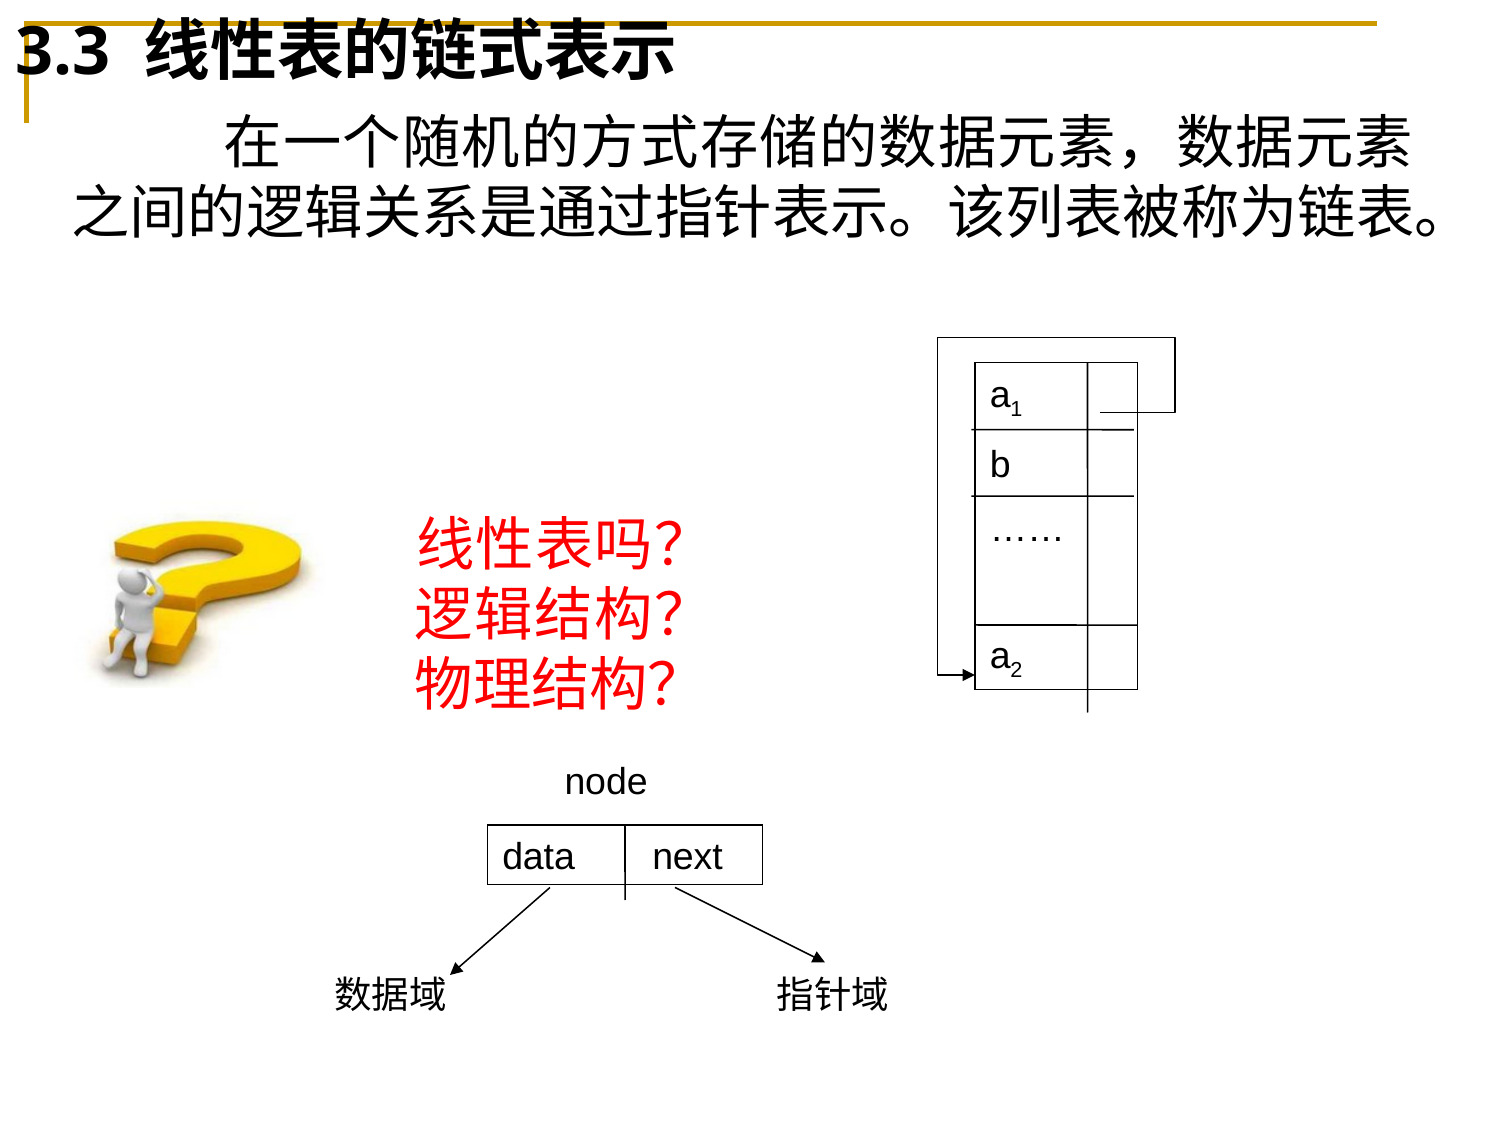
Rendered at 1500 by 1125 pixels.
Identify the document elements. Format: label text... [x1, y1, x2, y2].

text_box 线性表吗？逻辑结构？物理结构？ [343, 499, 728, 688]
text_box 在一个随机的方式存储的数据元素，数据元素之间的逻辑关系是通过指针表示。该列表被称为链表。 [0, 97, 1430, 323]
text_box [937, 337, 1176, 713]
title 3.3 线性表的链式表示 [0, 0, 1500, 138]
picture [73, 500, 326, 689]
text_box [319, 749, 1438, 1025]
